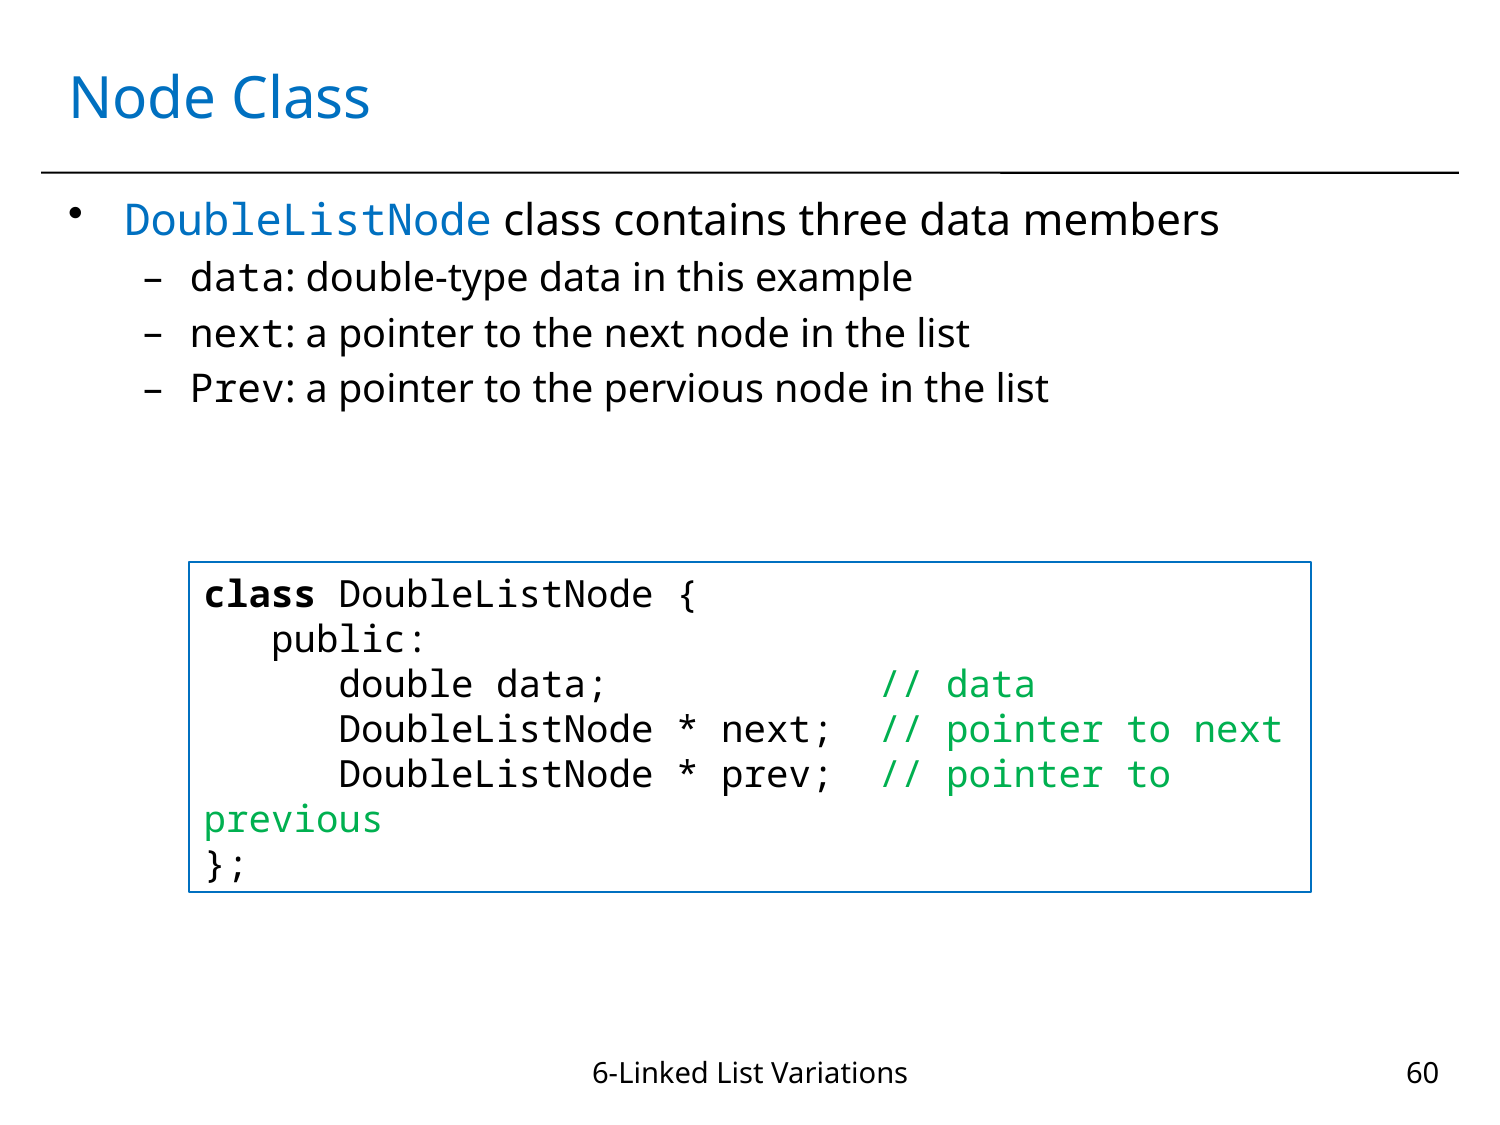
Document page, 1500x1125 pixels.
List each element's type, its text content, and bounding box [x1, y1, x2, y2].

slide_number 60 [1104, 1046, 1455, 1125]
text_box class DoubleListNode { public: double data; // data DoubleListNode * next; // pointer to next DoubleListNode * prev; // pointer to previous }; [188, 562, 1311, 893]
title Node Class [52, 30, 1448, 159]
list DoubleListNode class contains three data members data: double-type data in this example next: a pointer to the next node in the list Prev: a pointer to the pervious node in the list [52, 184, 1448, 1024]
footer 6-Linked List Variations [502, 1046, 999, 1125]
